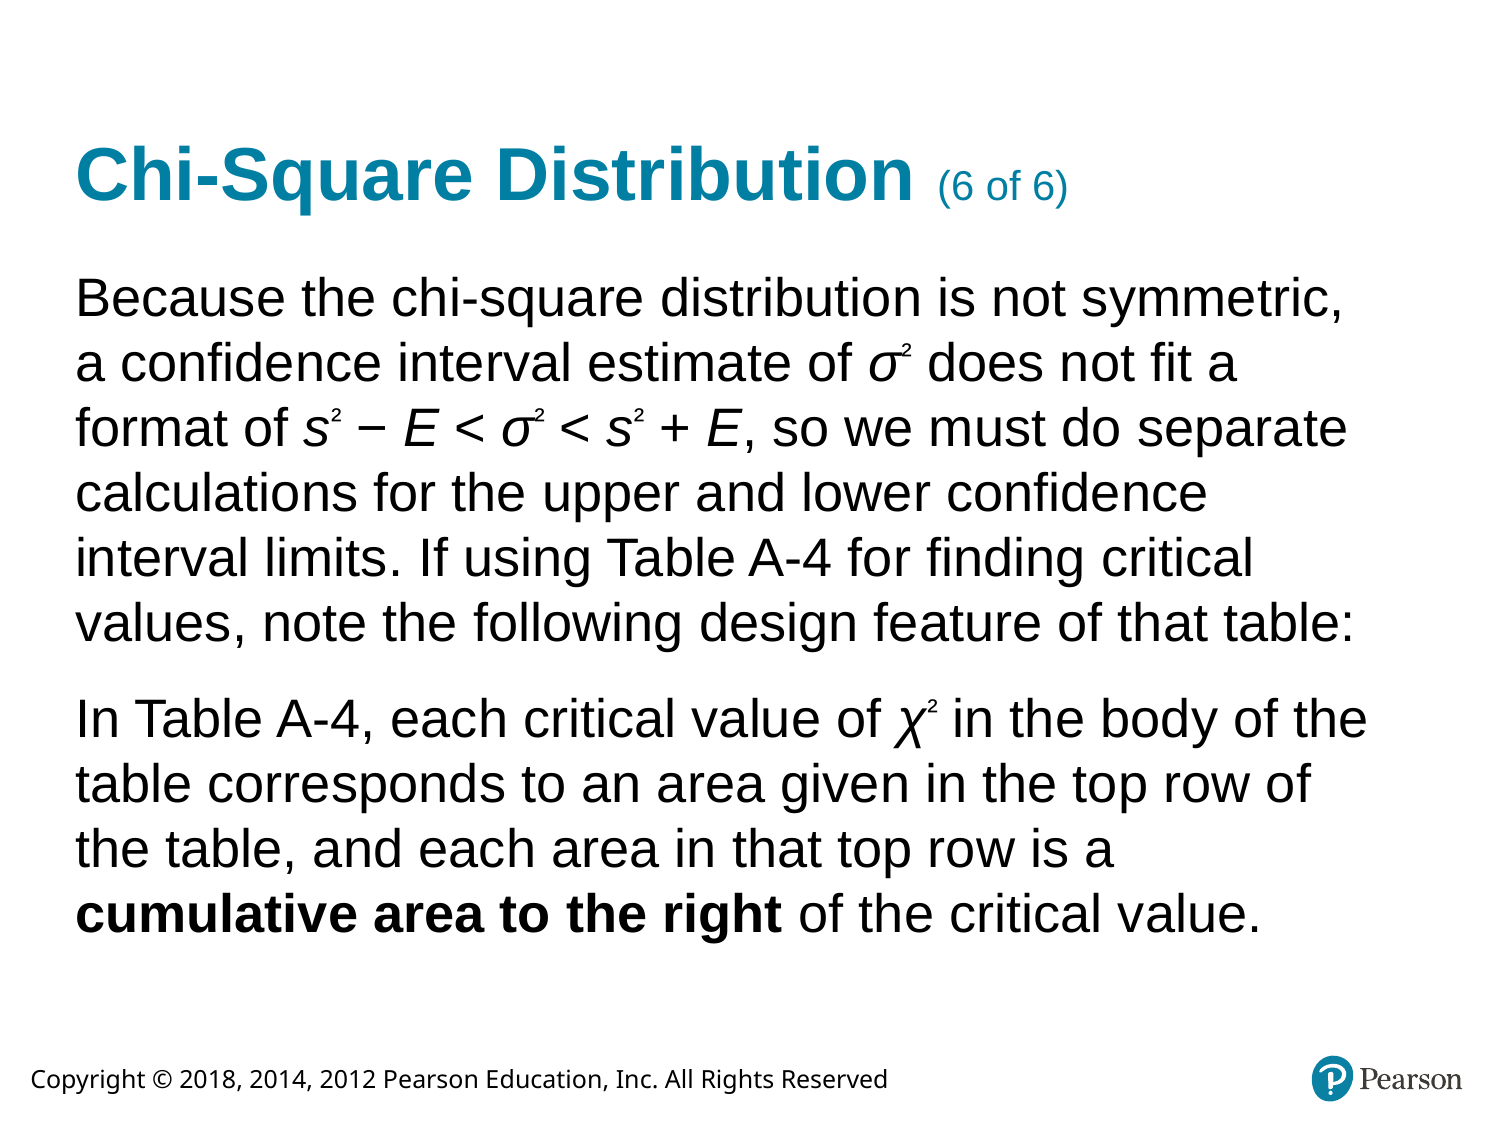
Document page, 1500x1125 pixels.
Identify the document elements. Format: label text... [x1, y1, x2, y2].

list Because the chi-square distribution is not symmetric, a confidence interval estimate of σ² does not fit a format of s² − E < σ² < s² + E, so we must do separate calculations for the upper and lower confidence interval limits. If using Table A-4 for finding critical values, note the following design feature of that table: In Table A-4, each critical value of χ² in the body of the table corresponds to an area given in the top row of the table, and each area in that top row is a cumulative area to the right of the critical value. [75, 262, 1388, 988]
title Chi-Square Distribution (6 of 6) [75, 35, 1425, 216]
